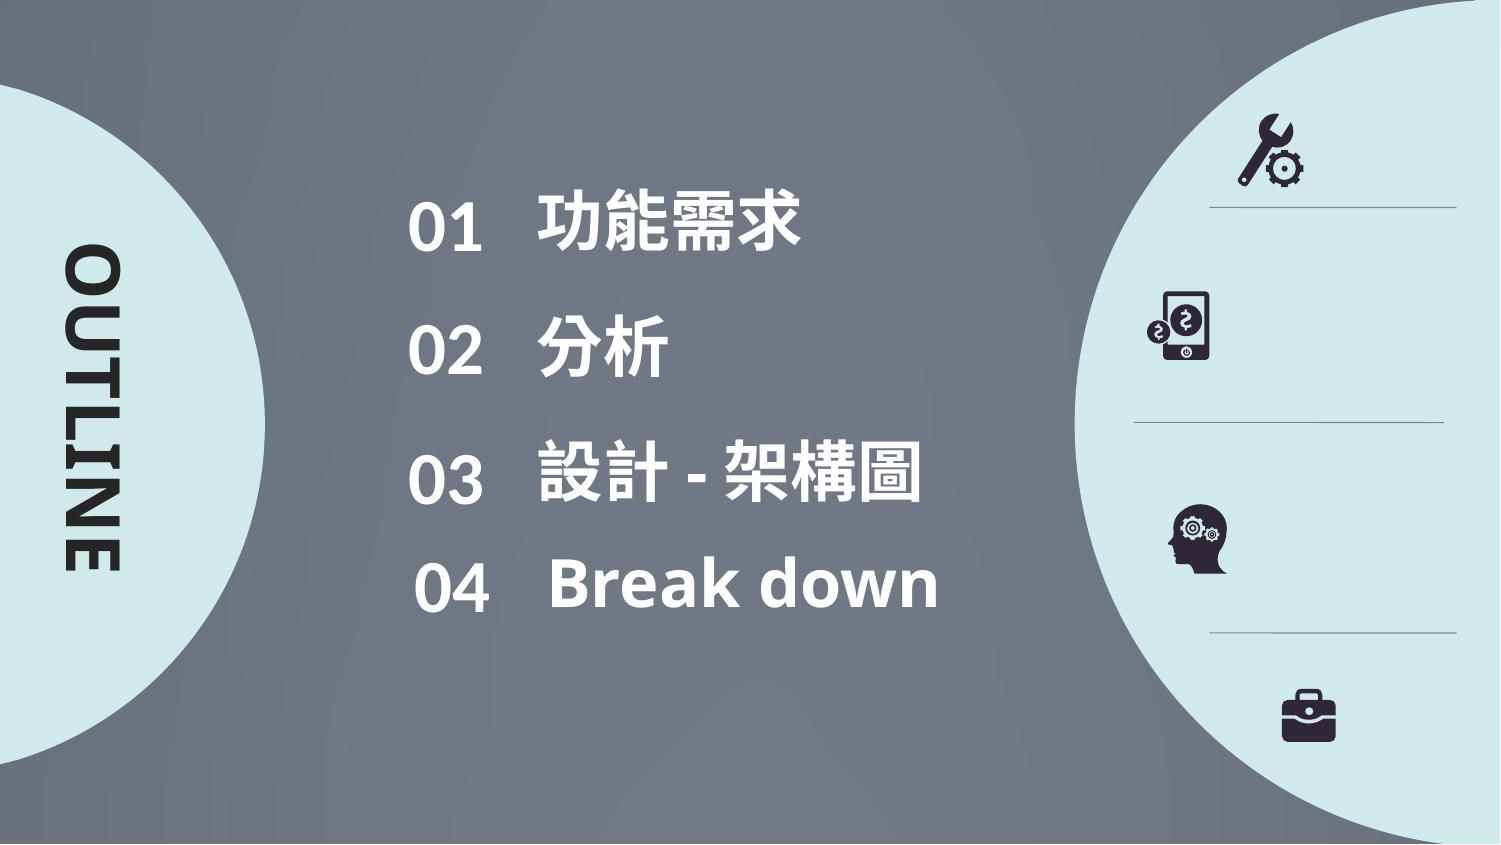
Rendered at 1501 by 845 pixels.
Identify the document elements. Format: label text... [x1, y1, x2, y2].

text_box 03 [394, 421, 500, 527]
text_box [0, 84, 265, 765]
text_box [0, 0, 1469, 844]
text_box 02 [394, 292, 500, 397]
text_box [1164, 504, 1227, 574]
text_box Break down [534, 534, 1034, 626]
text_box 分析 [525, 298, 936, 391]
text_box 設計-架構圖 [525, 423, 993, 515]
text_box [1237, 112, 1304, 188]
text_box 04 [400, 530, 506, 636]
text_box [1074, 0, 1501, 844]
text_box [1145, 291, 1210, 360]
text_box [1281, 688, 1336, 742]
text_box OUTLINE [0, 225, 150, 650]
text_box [393, 168, 936, 275]
